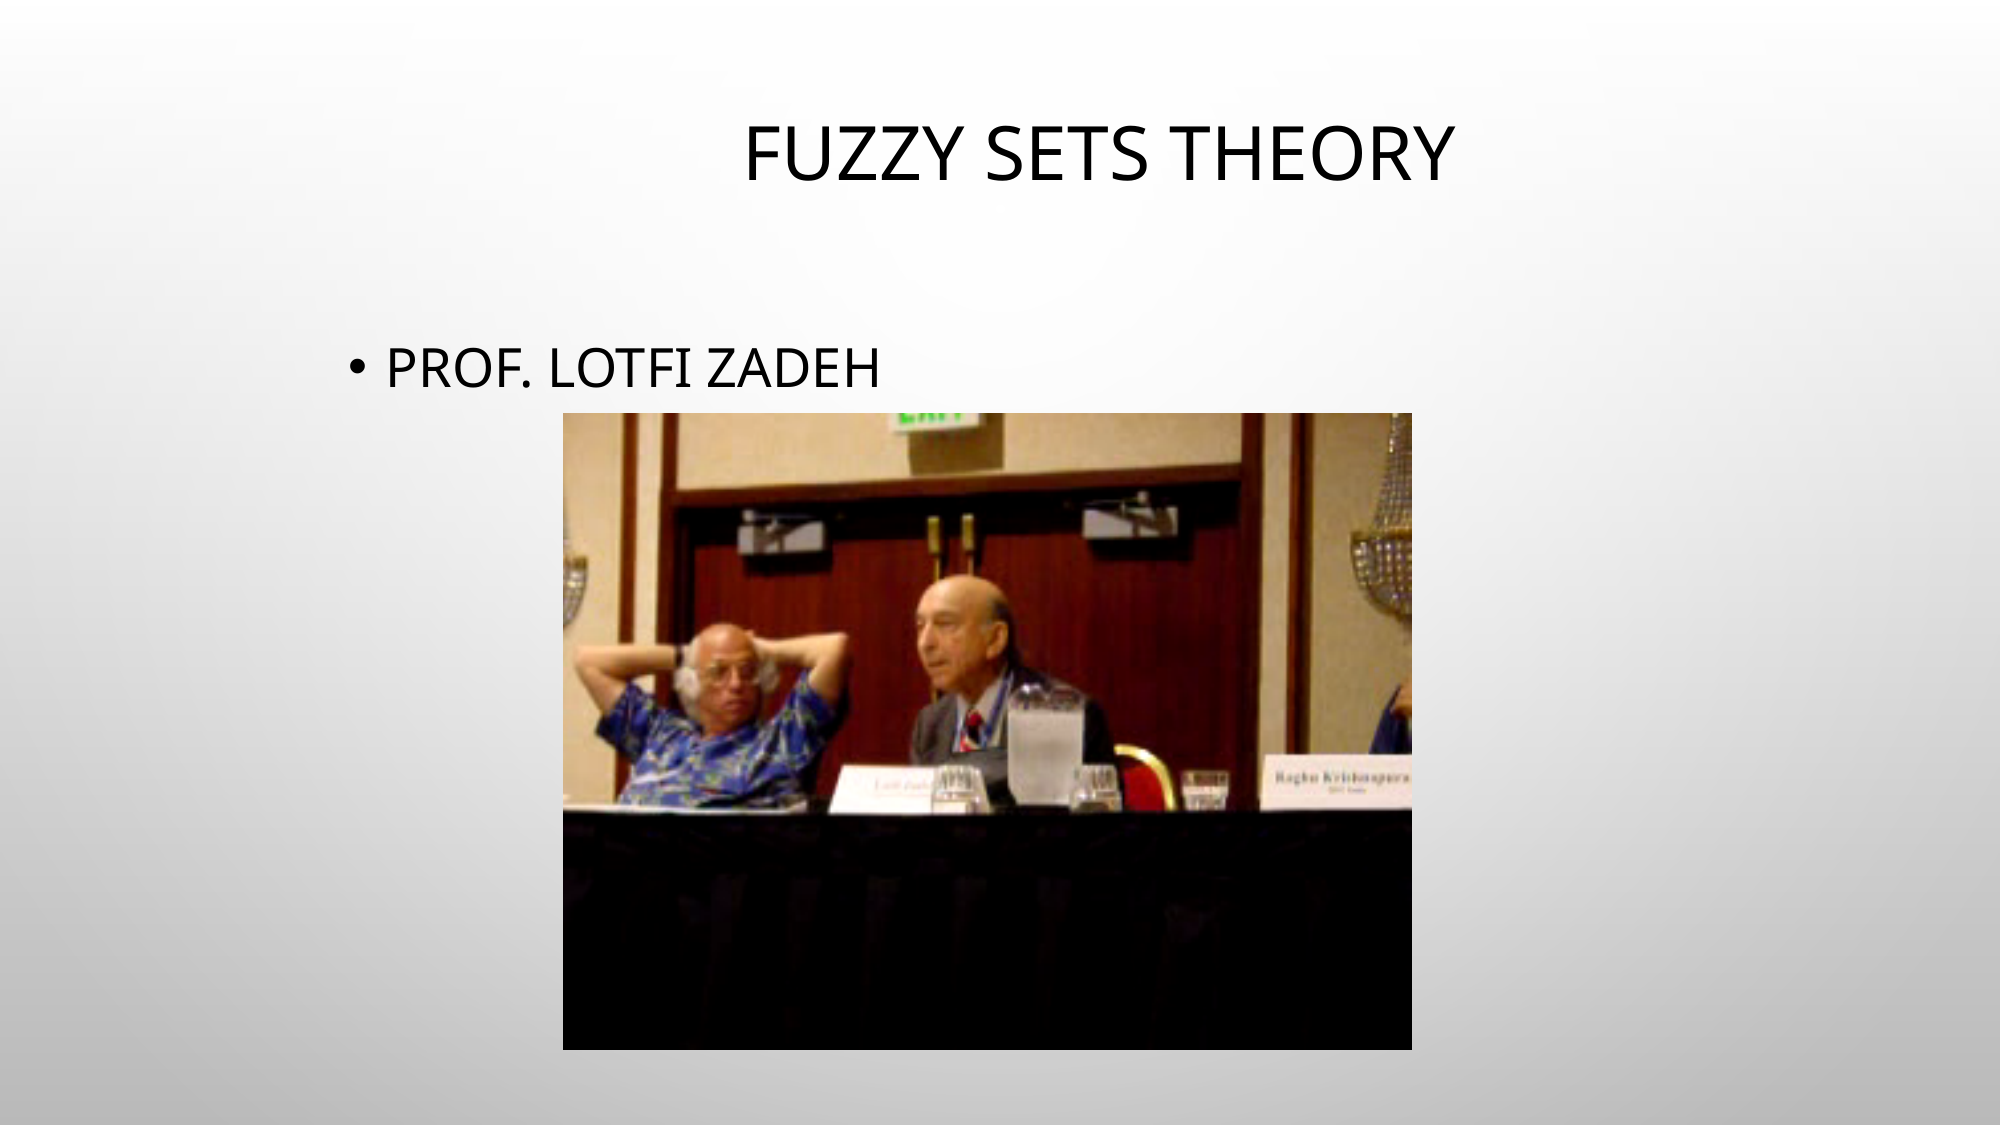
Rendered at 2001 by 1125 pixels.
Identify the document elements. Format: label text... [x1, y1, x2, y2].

picture [0, 0, 2000, 1125]
title Fuzzy Sets Theory [333, 31, 1867, 282]
list Prof. Lotfi Zadeh [333, 312, 1084, 988]
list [562, 412, 1413, 1051]
